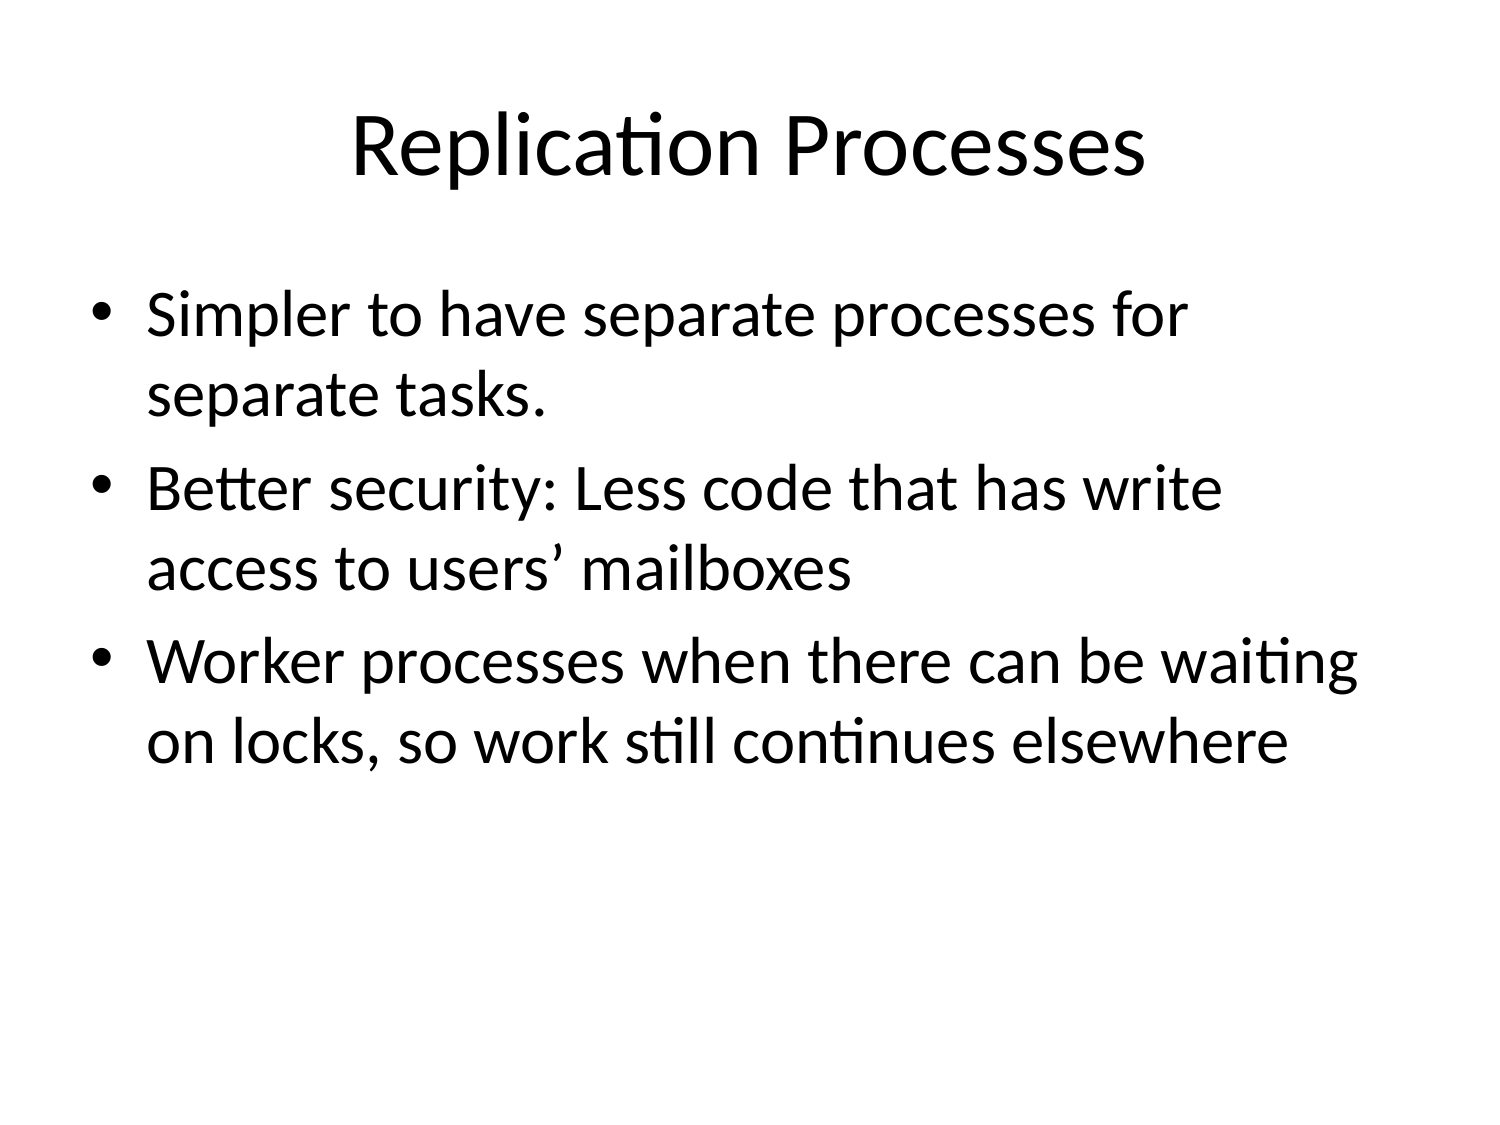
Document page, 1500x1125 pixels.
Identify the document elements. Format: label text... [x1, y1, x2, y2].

title Replication Processes [75, 45, 1425, 233]
list Simpler to have separate processes for separate tasks. Better security: Less code that has write access to users’ mailboxes Worker processes when there can be waiting on locks, so work still continues elsewhere [75, 262, 1425, 1005]
